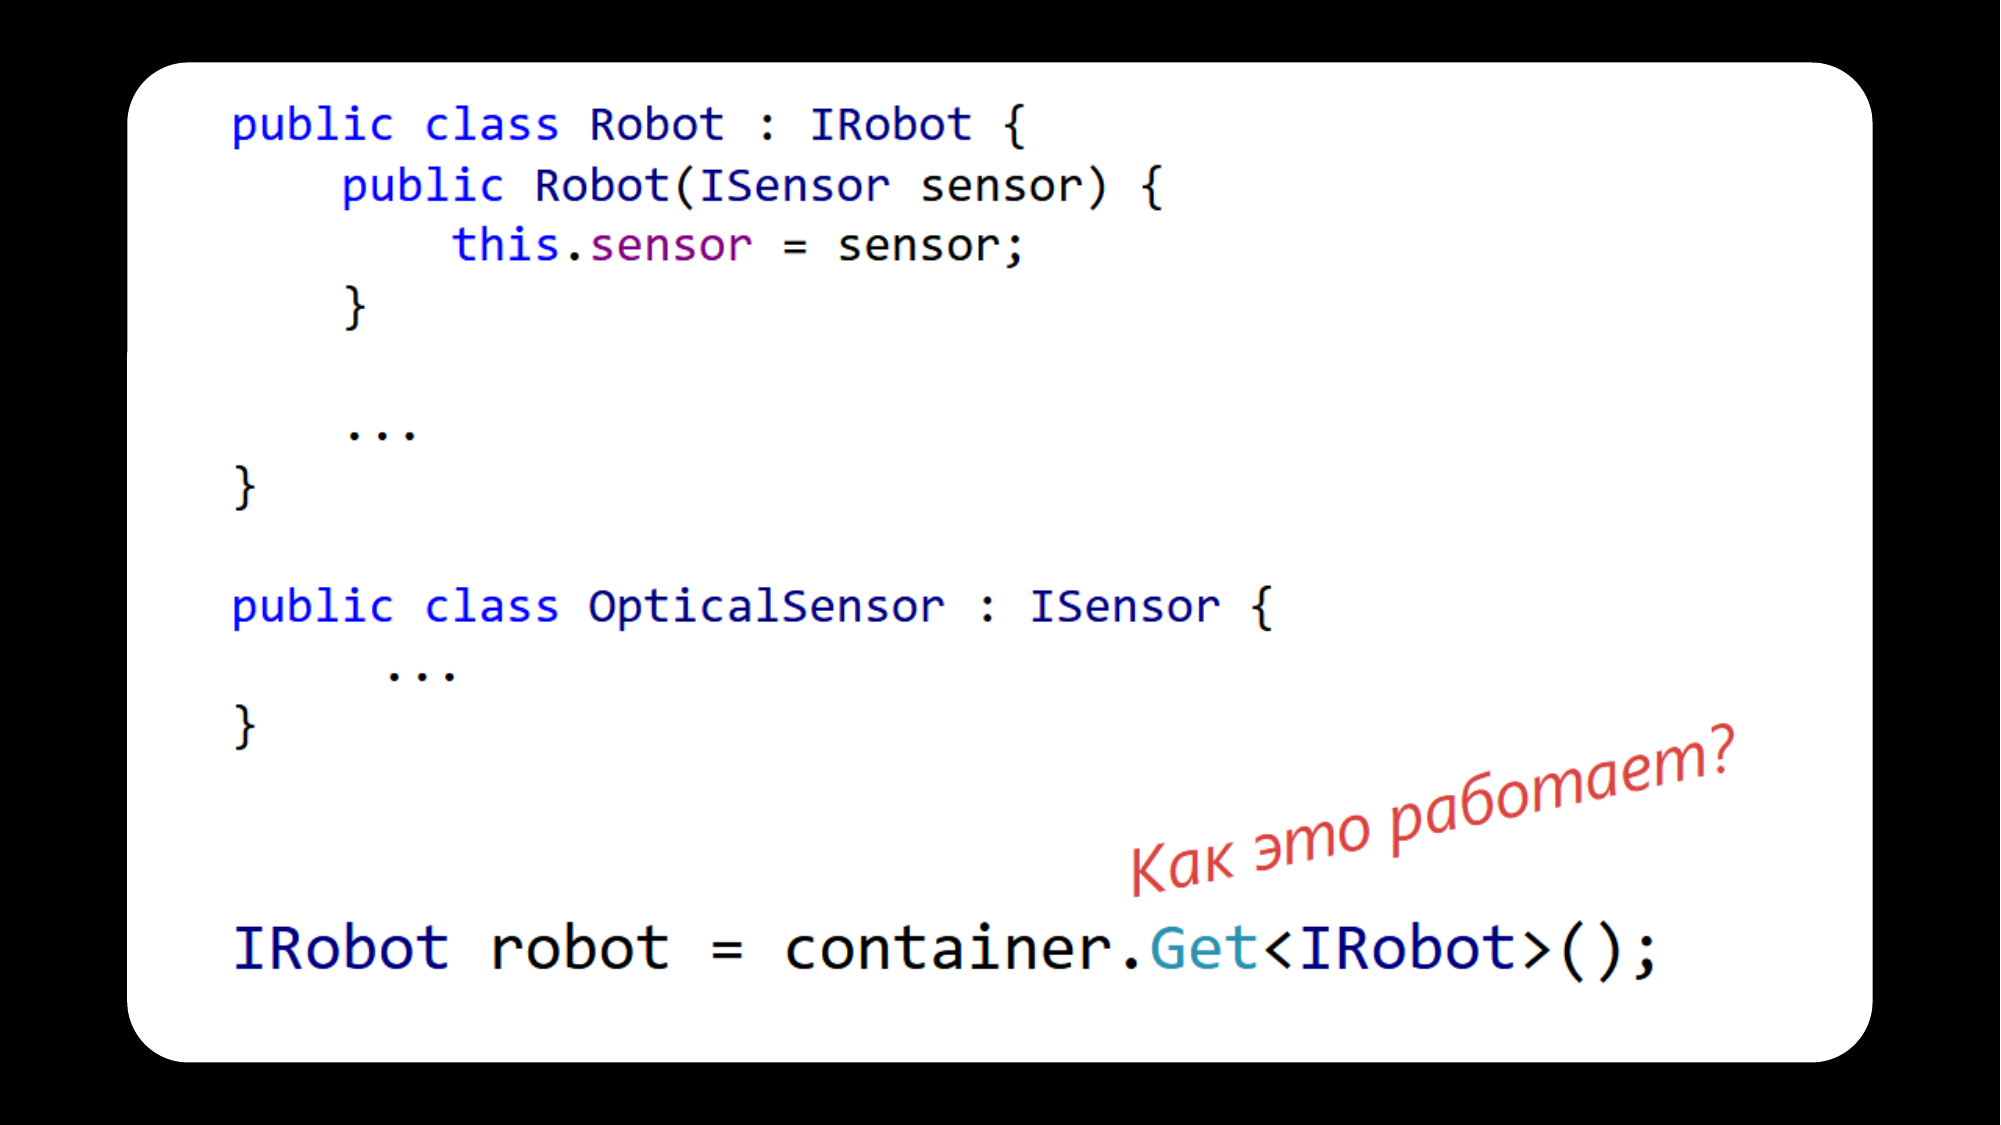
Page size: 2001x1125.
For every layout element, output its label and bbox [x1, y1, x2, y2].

picture [126, 62, 1873, 1063]
